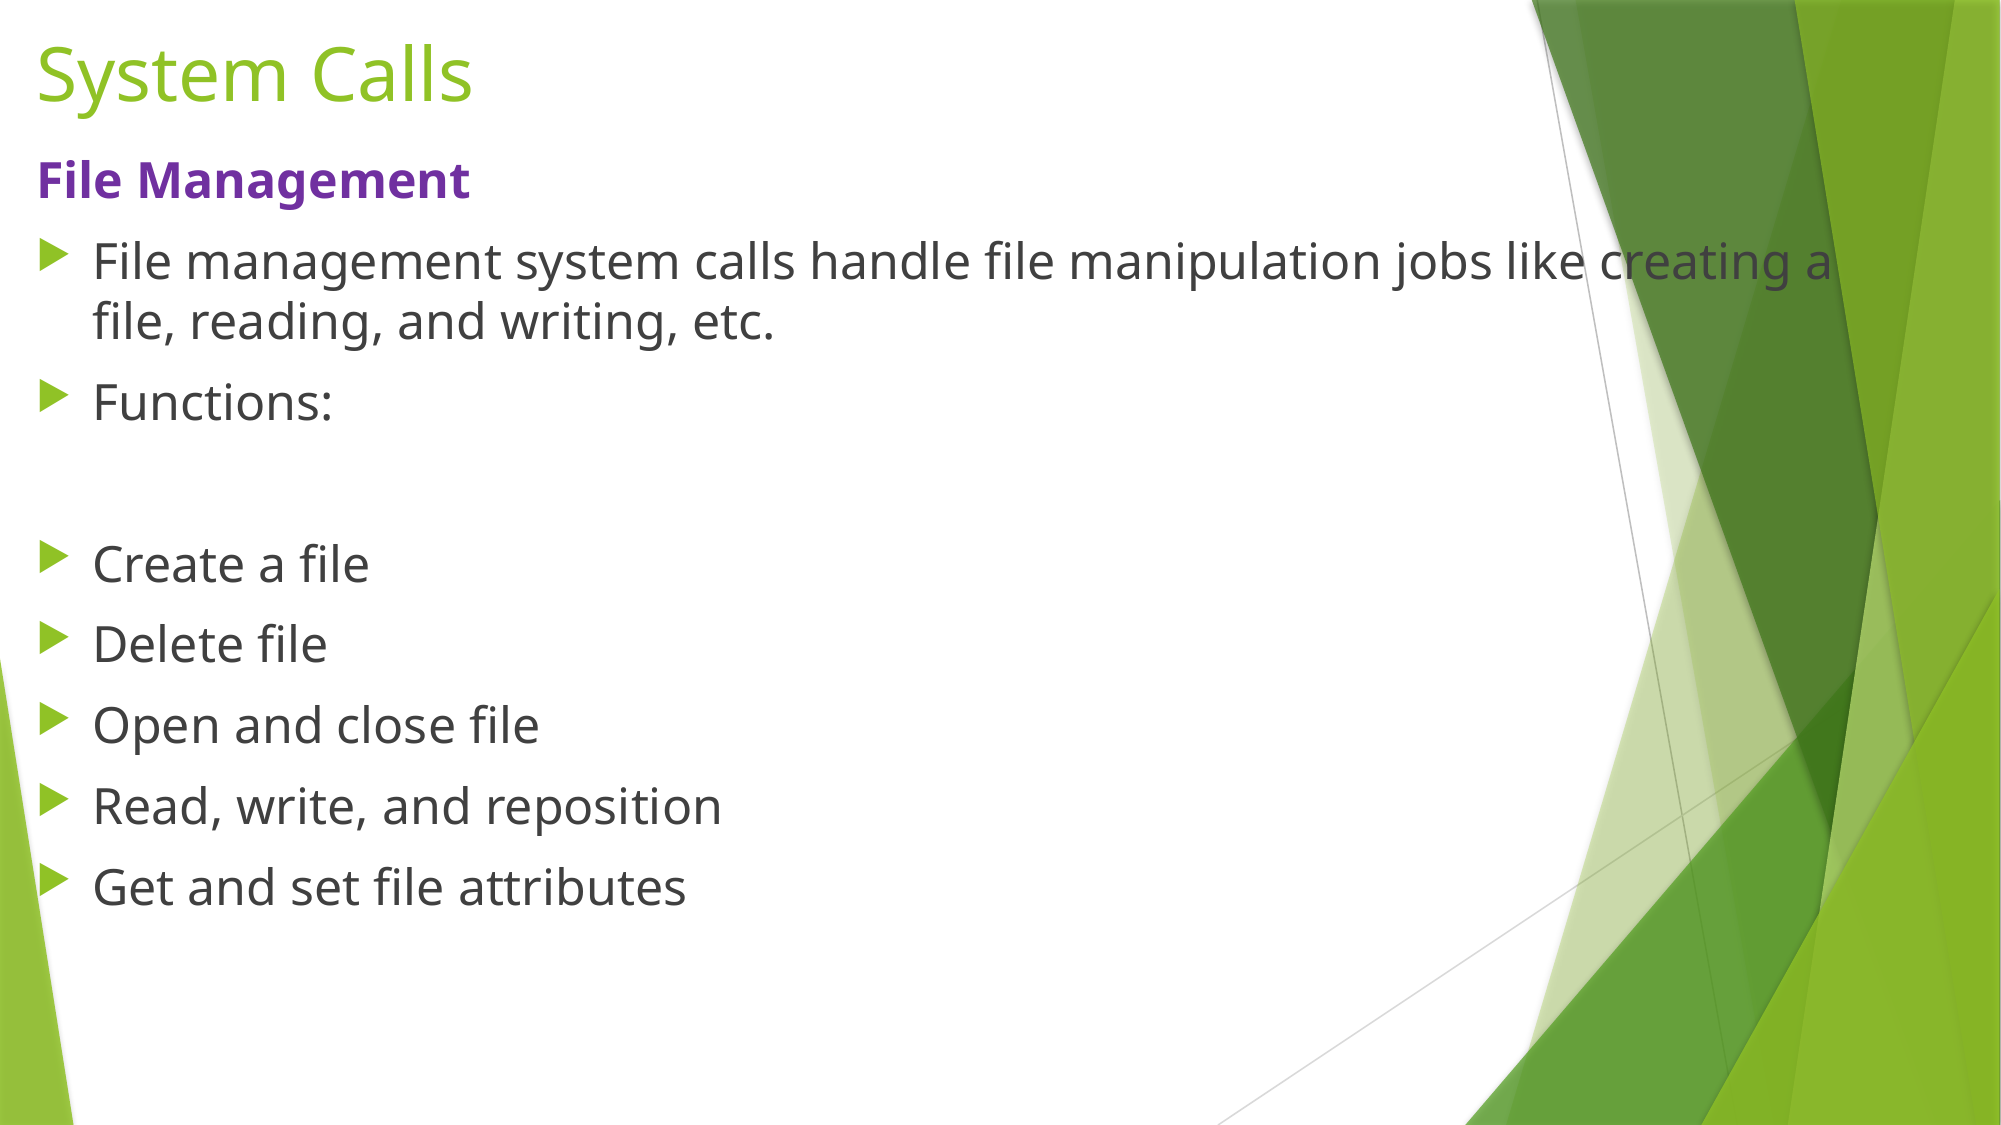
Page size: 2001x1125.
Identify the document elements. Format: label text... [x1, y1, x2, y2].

list File Management File management system calls handle file manipulation jobs like creating a file, reading, and writing, etc. Functions: Create a file Delete file Open and close file Read, write, and reposition Get and set file attributes [21, 141, 1864, 1096]
title System Calls [21, 18, 1432, 141]
